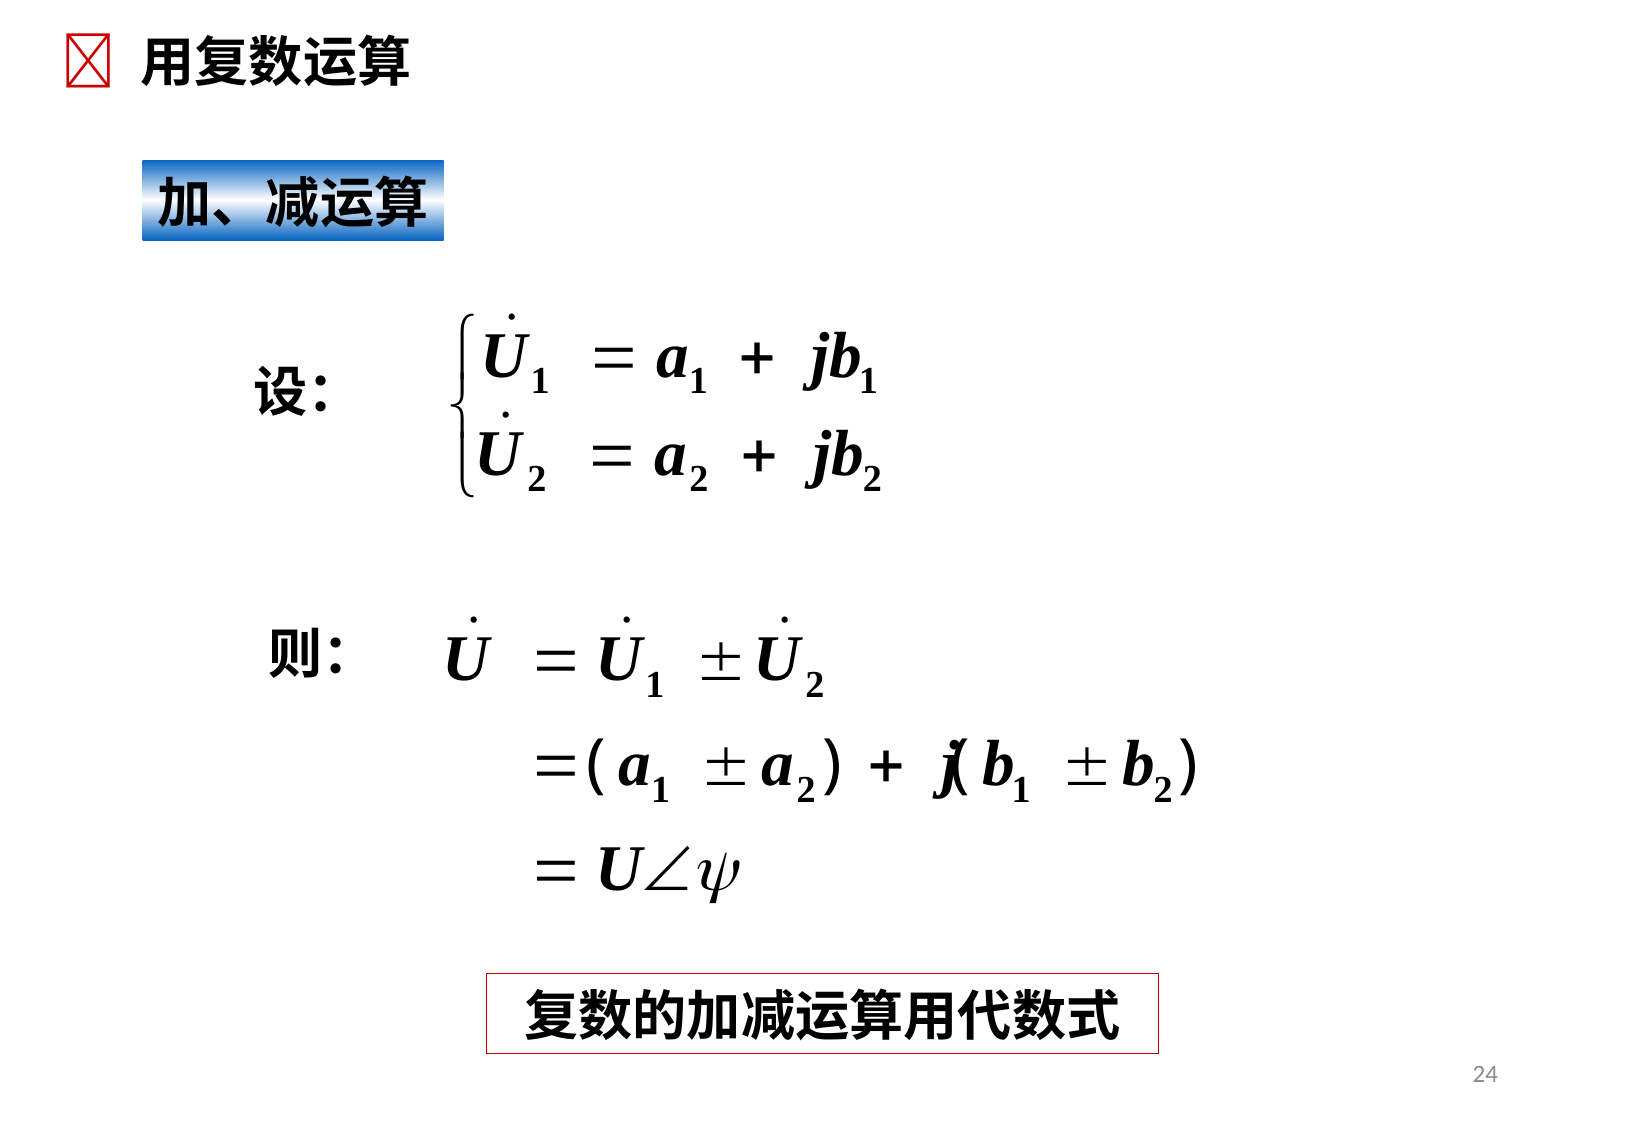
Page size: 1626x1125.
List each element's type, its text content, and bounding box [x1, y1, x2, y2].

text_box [436, 611, 1209, 917]
text_box 则： [253, 611, 392, 692]
text_box 加、减运算 [142, 160, 444, 241]
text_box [436, 302, 899, 509]
text_box  用复数运算 [45, 19, 429, 101]
text_box 设： [238, 350, 377, 430]
slide_number 24 [1147, 1042, 1514, 1103]
text_box 复数的加减运算用代数式 [486, 973, 1159, 1054]
